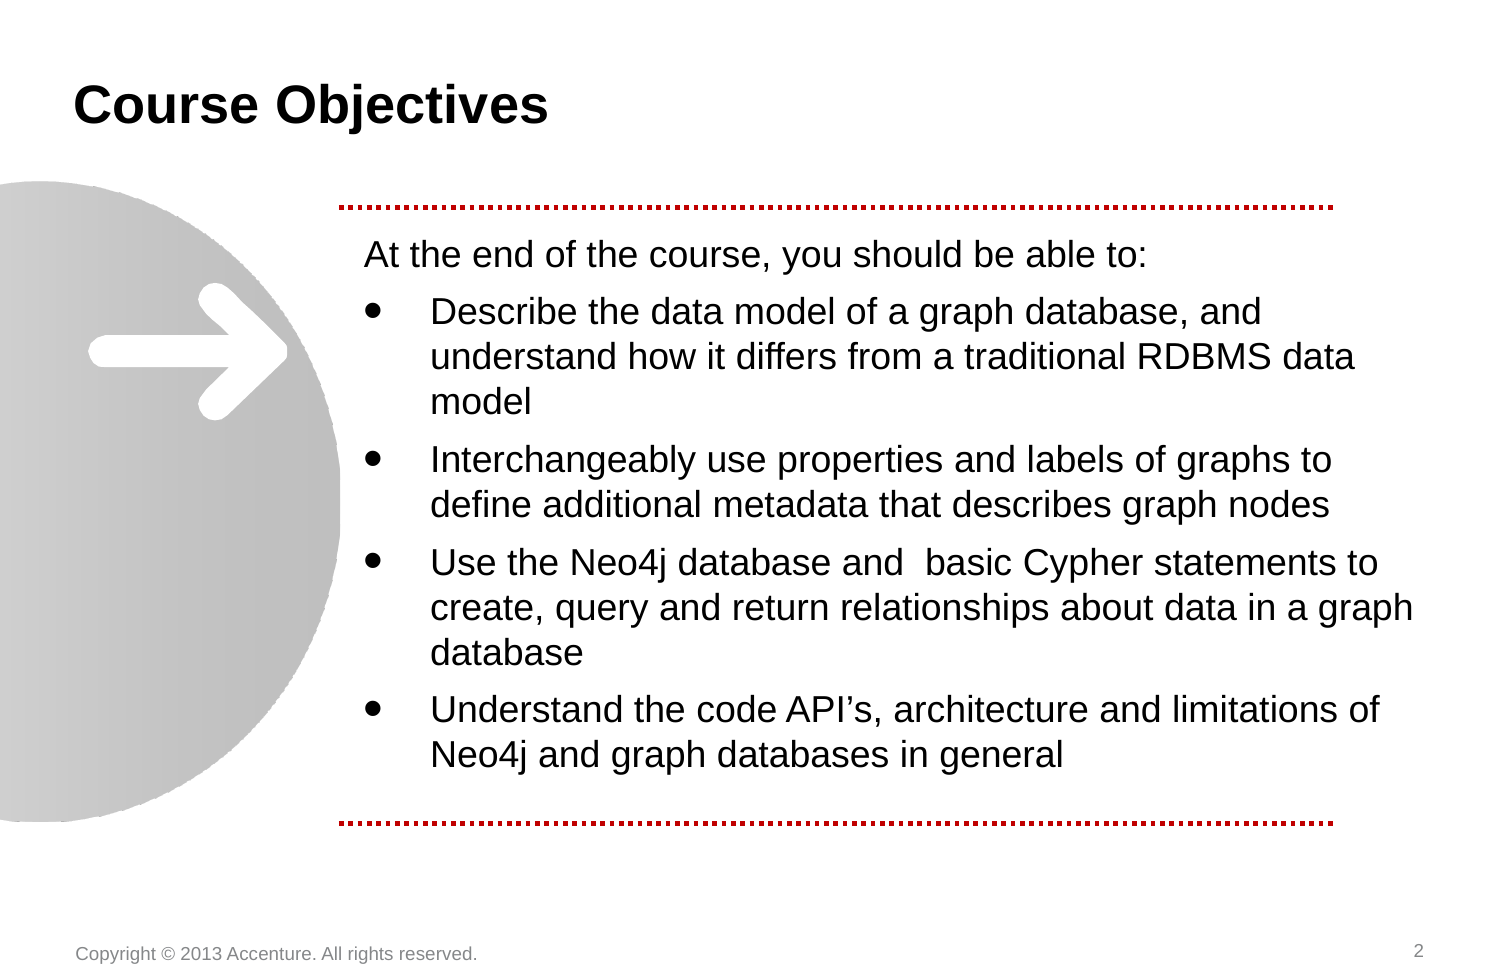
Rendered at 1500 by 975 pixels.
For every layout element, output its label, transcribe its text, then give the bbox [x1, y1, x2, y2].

text_box At the end of the course, you should be able to: Describe the data model of a graph database, and understand how it differs from a traditional RDBMS data model Interchangeably use properties and labels of graphs to define additional metadata that describes graph nodes Use the Neo4j database and basic Cypher statements to create, query and return relationships about data in a graph database Understand the code API’s, architecture and limitations of Neo4j and graph databases in general [349, 222, 1443, 794]
text_box Course Objectives [58, 19, 1405, 131]
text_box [0, 181, 341, 823]
